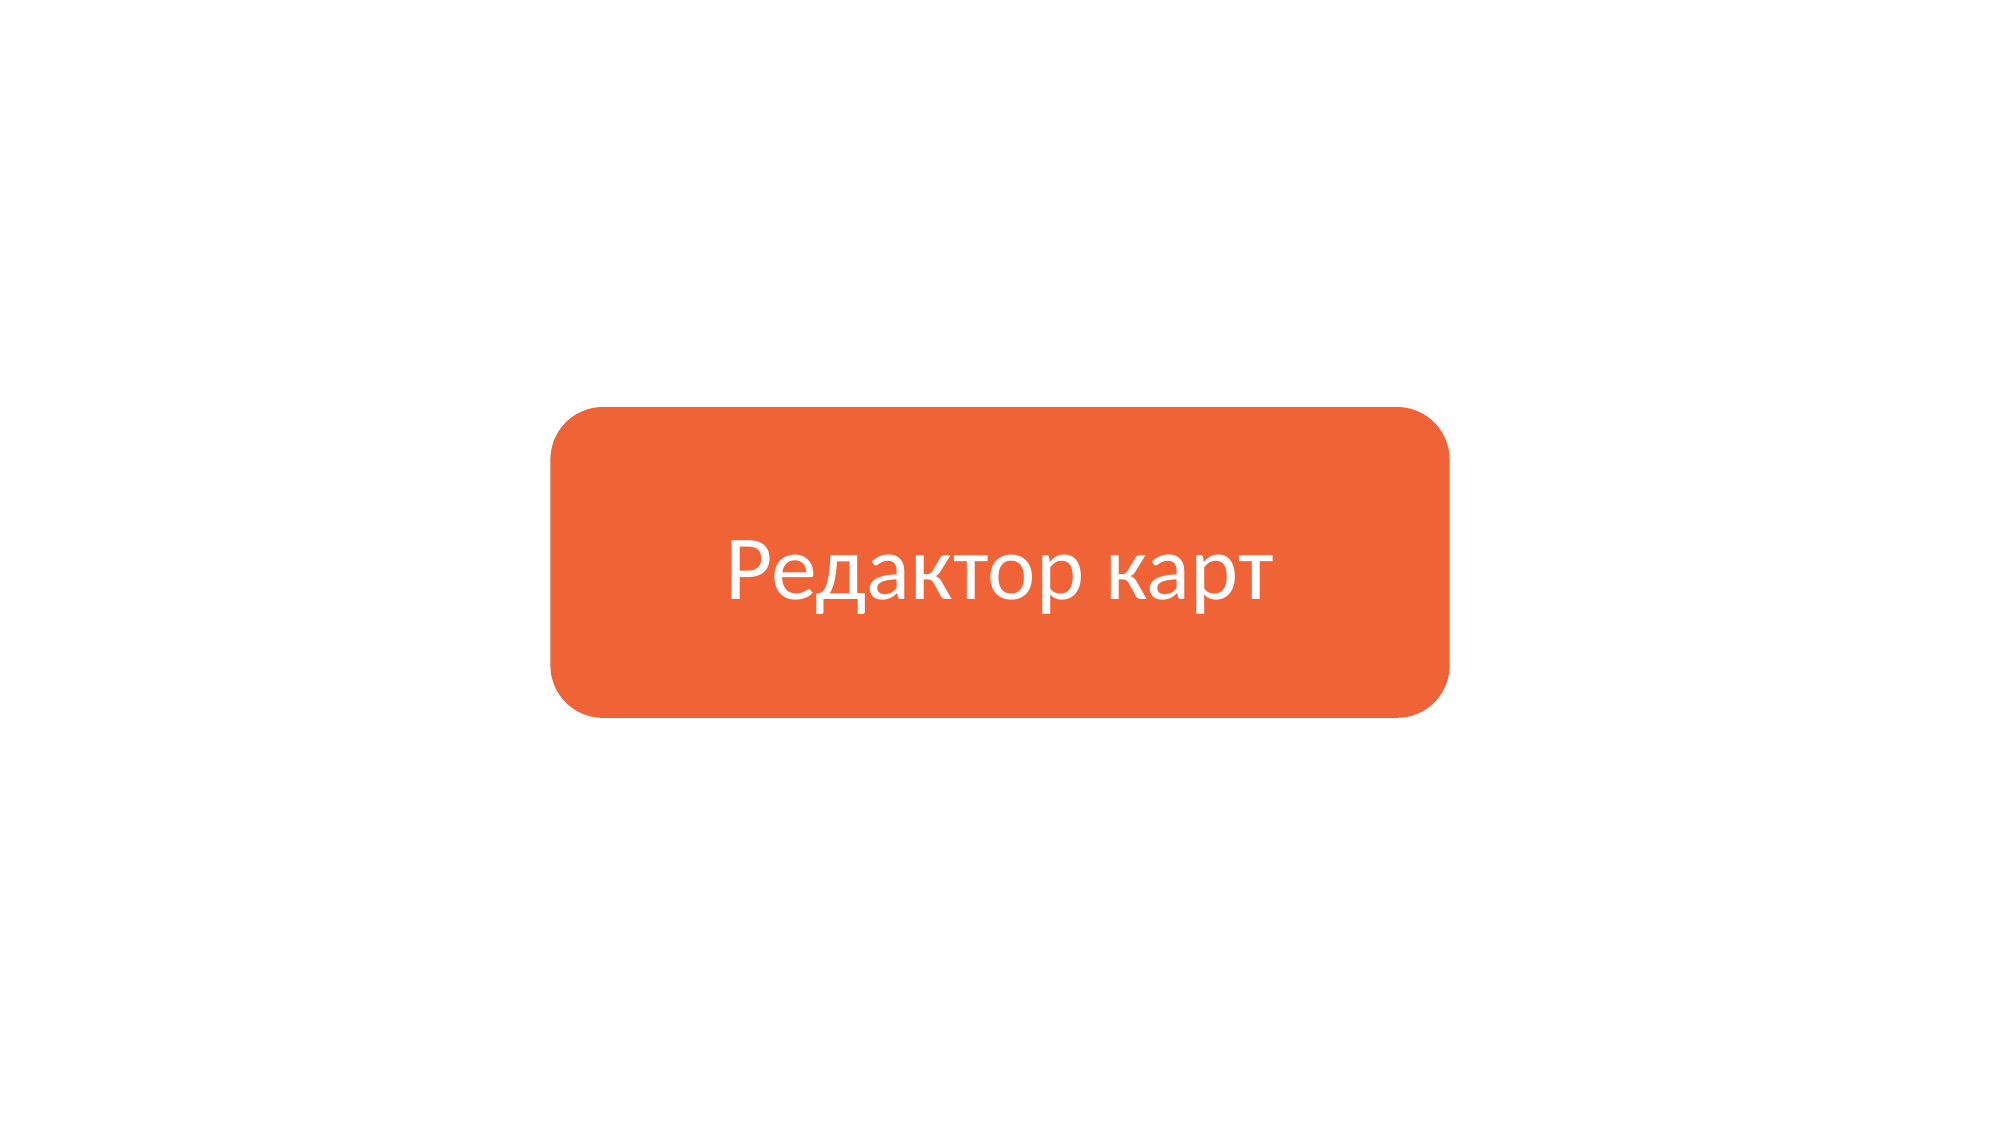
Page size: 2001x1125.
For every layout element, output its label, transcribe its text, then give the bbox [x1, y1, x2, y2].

text_box Редактор карт [550, 407, 1450, 718]
